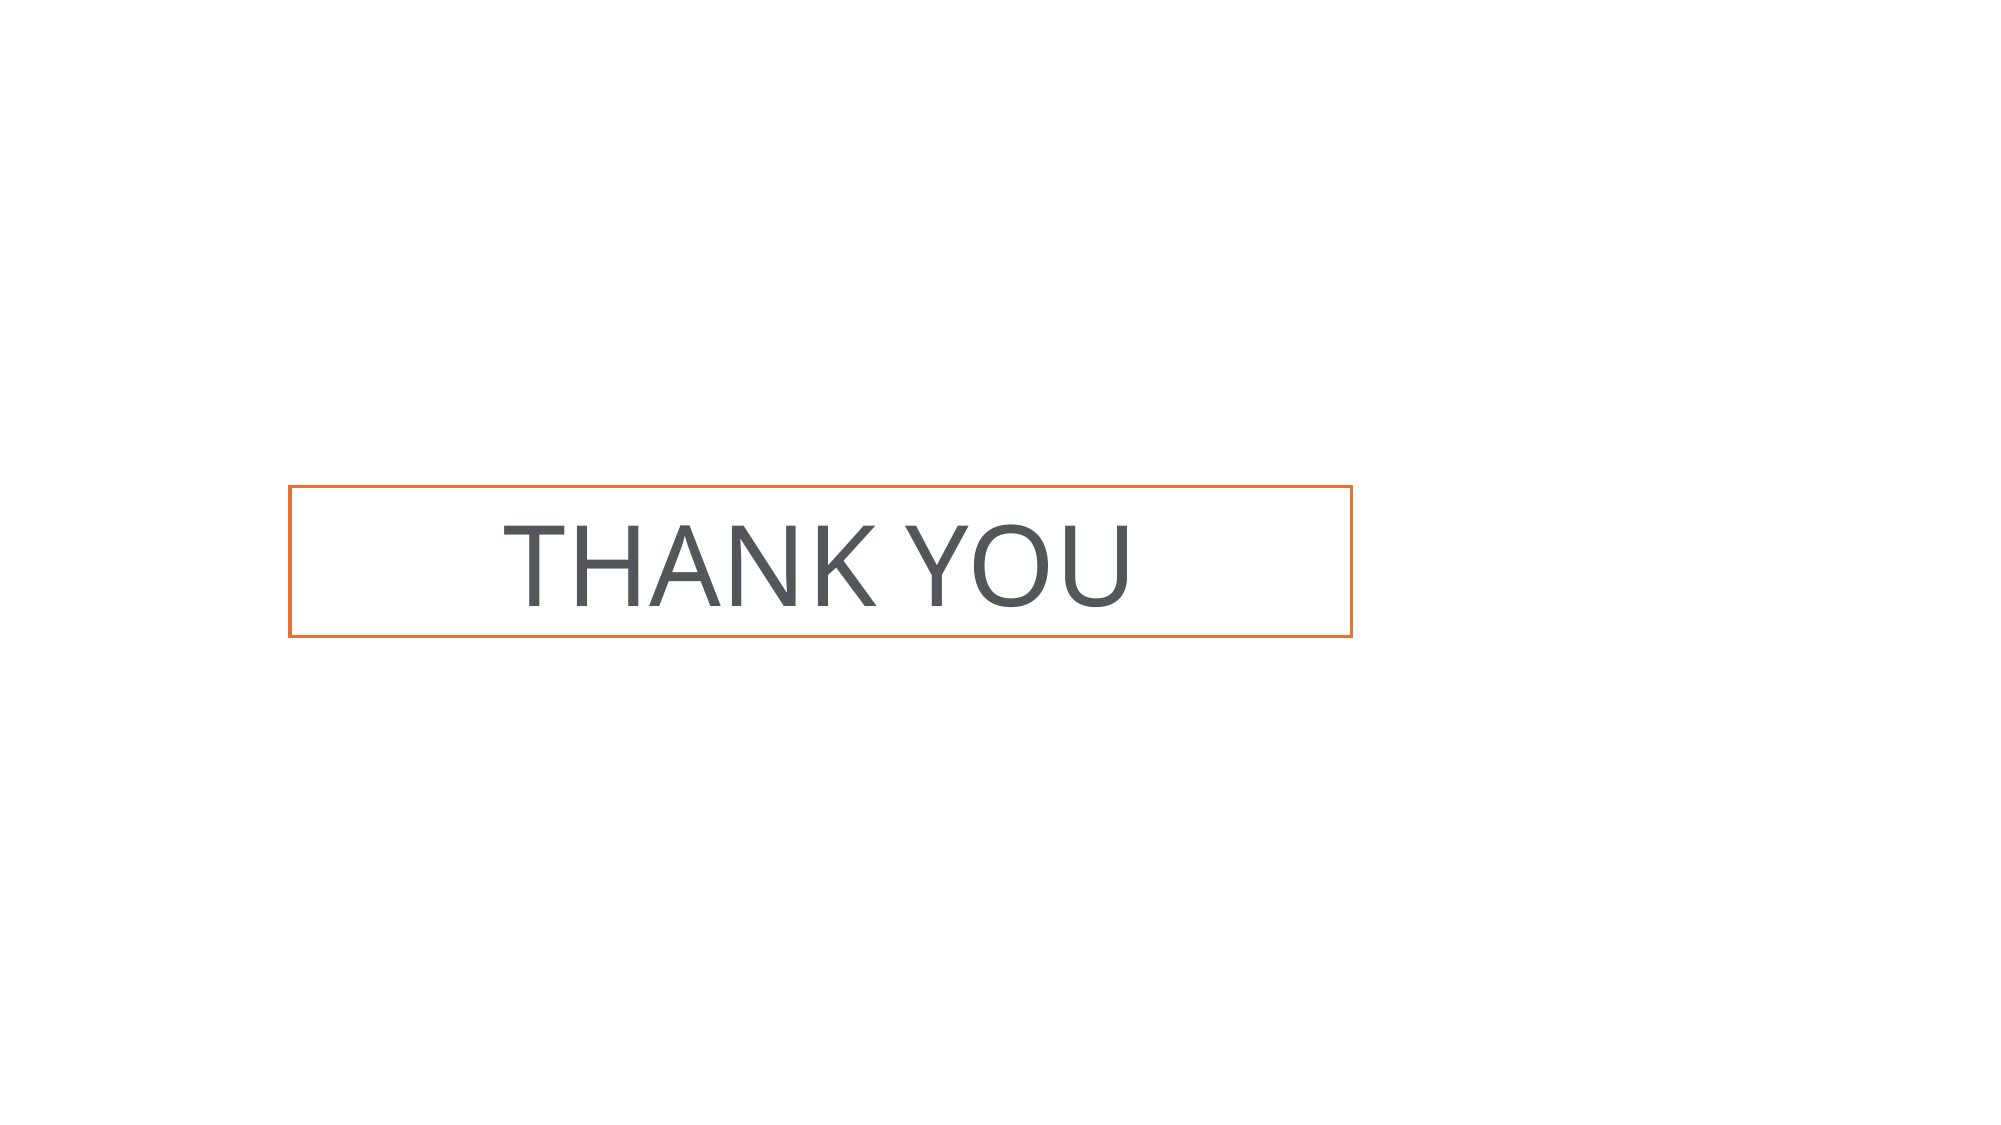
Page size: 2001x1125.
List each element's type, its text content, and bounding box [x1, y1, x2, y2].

text_box THANK YOU [288, 485, 1353, 638]
